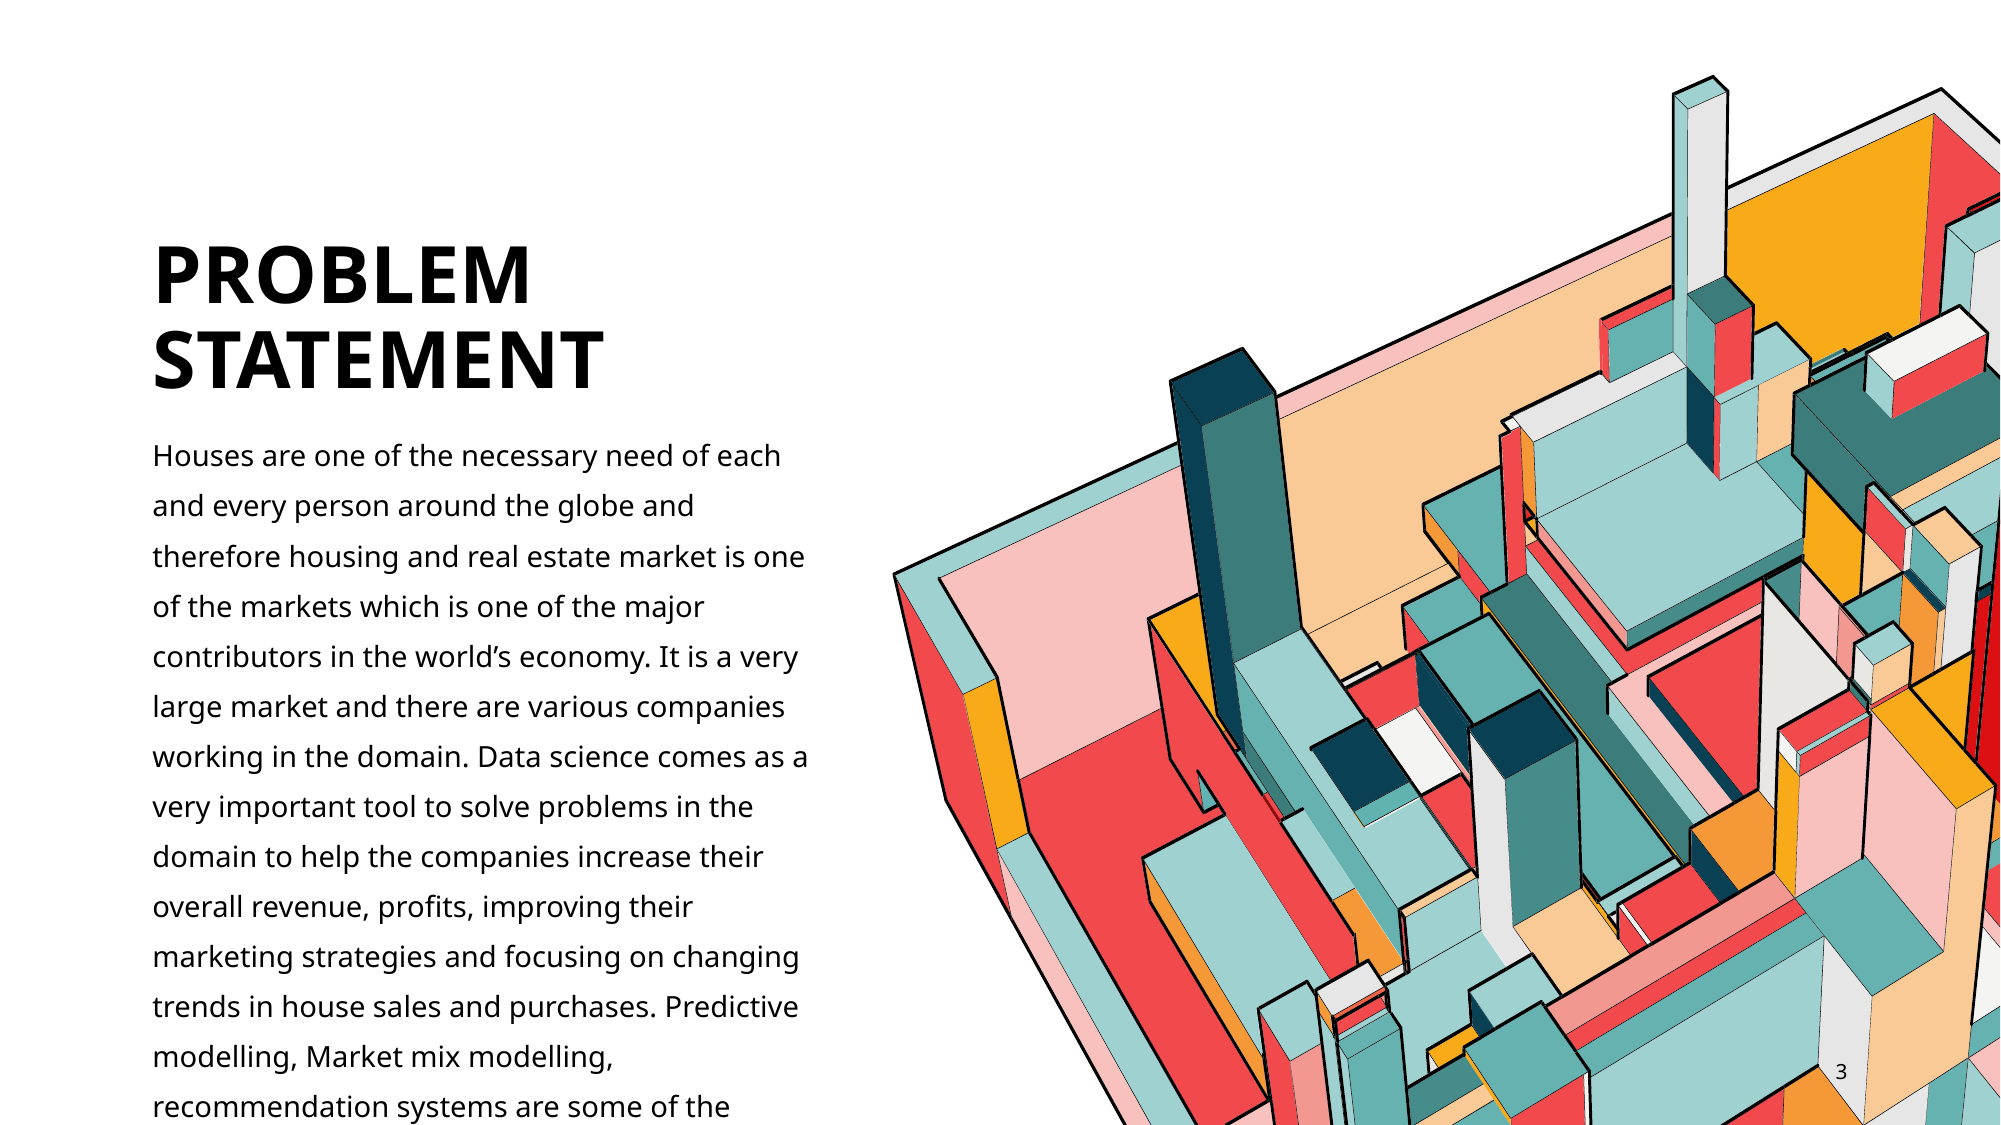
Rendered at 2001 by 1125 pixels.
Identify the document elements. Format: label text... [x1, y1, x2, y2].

title Problem Statement [137, 211, 813, 415]
slide_number 3 [1412, 1042, 1863, 1103]
list Houses are one of the necessary need of each and every person around the globe and therefore housing and real estate market is one of the markets which is one of the major contributors in the world’s economy. It is a very large market and there are various companies working in the domain. Data science comes as a very important tool to solve problems in the domain to help the companies increase their overall revenue, profits, improving their marketing strategies and focusing on changing trends in house sales and purchases. Predictive modelling, Market mix modelling, recommendation systems are some of the machine learning techniques used for achieving the business goals for housing companies. Our problem is related to one such housing company. [137, 415, 843, 1023]
